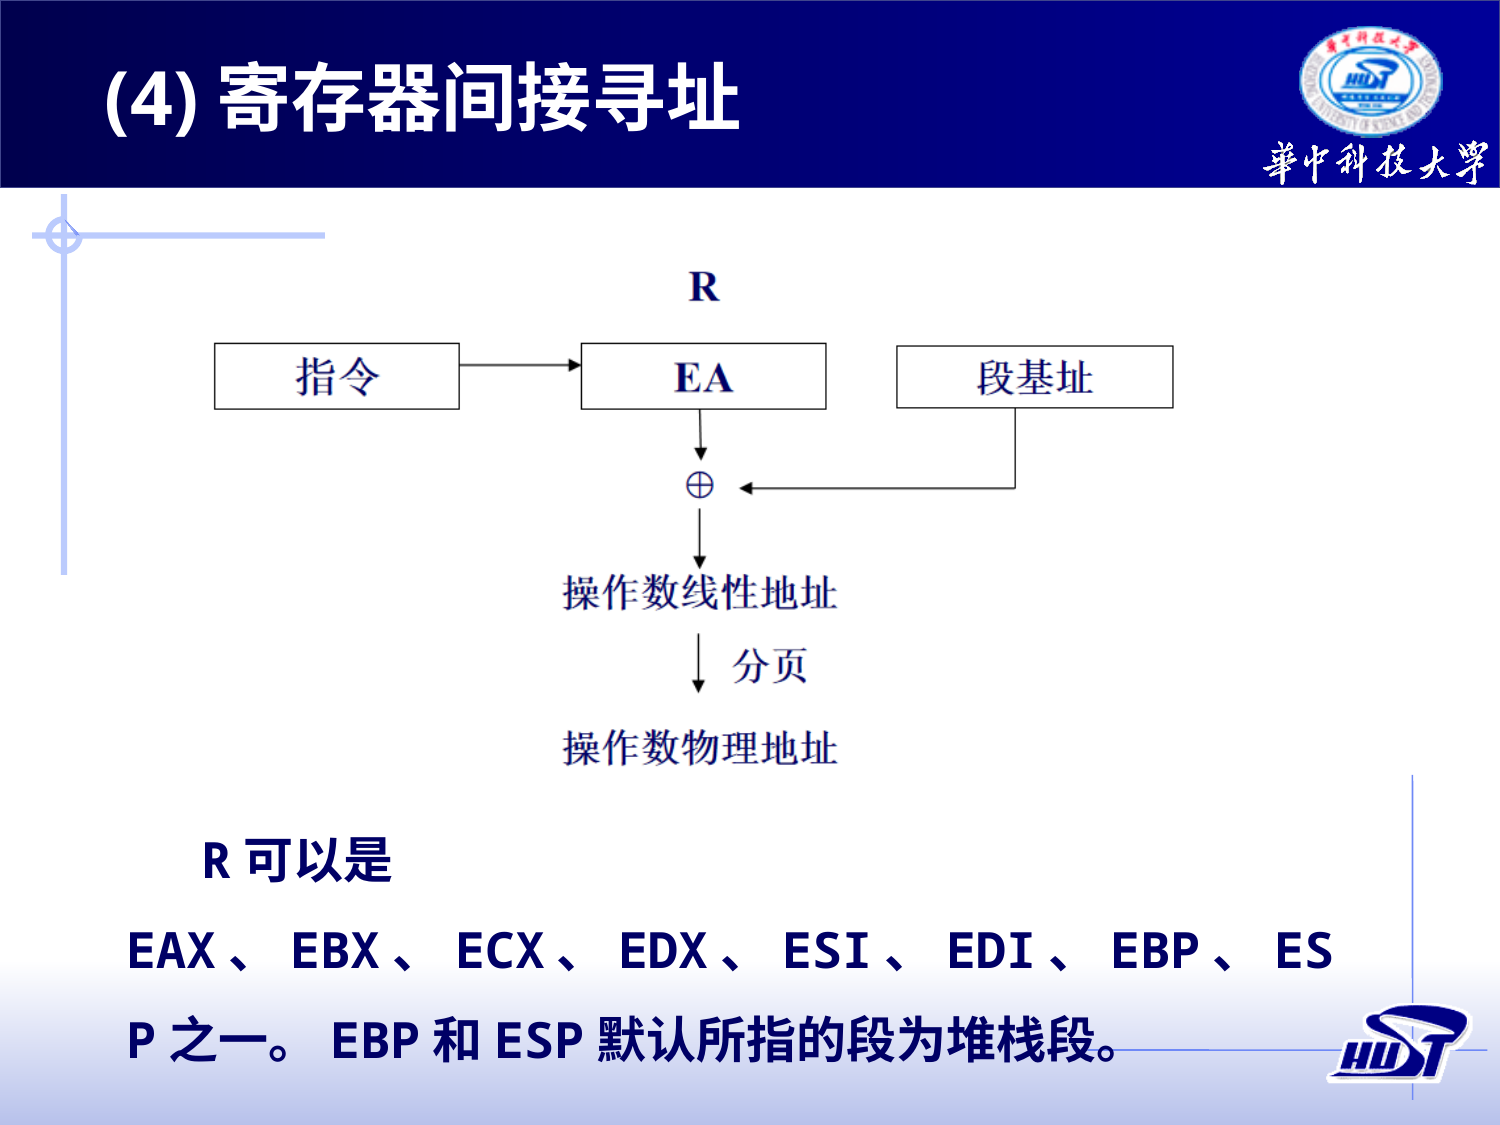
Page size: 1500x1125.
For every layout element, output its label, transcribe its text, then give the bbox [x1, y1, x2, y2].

text_box R可以是EAX、EBX、ECX、EDX、ESI、EDI、EBP、ESP之一。EBP和ESP默认所指的段为堆栈段。 [112, 791, 1377, 1001]
picture [1262, 140, 1488, 185]
picture [159, 243, 1204, 804]
picture [1299, 26, 1443, 138]
text_box (4)寄存器间接寻址 [89, 42, 1308, 148]
